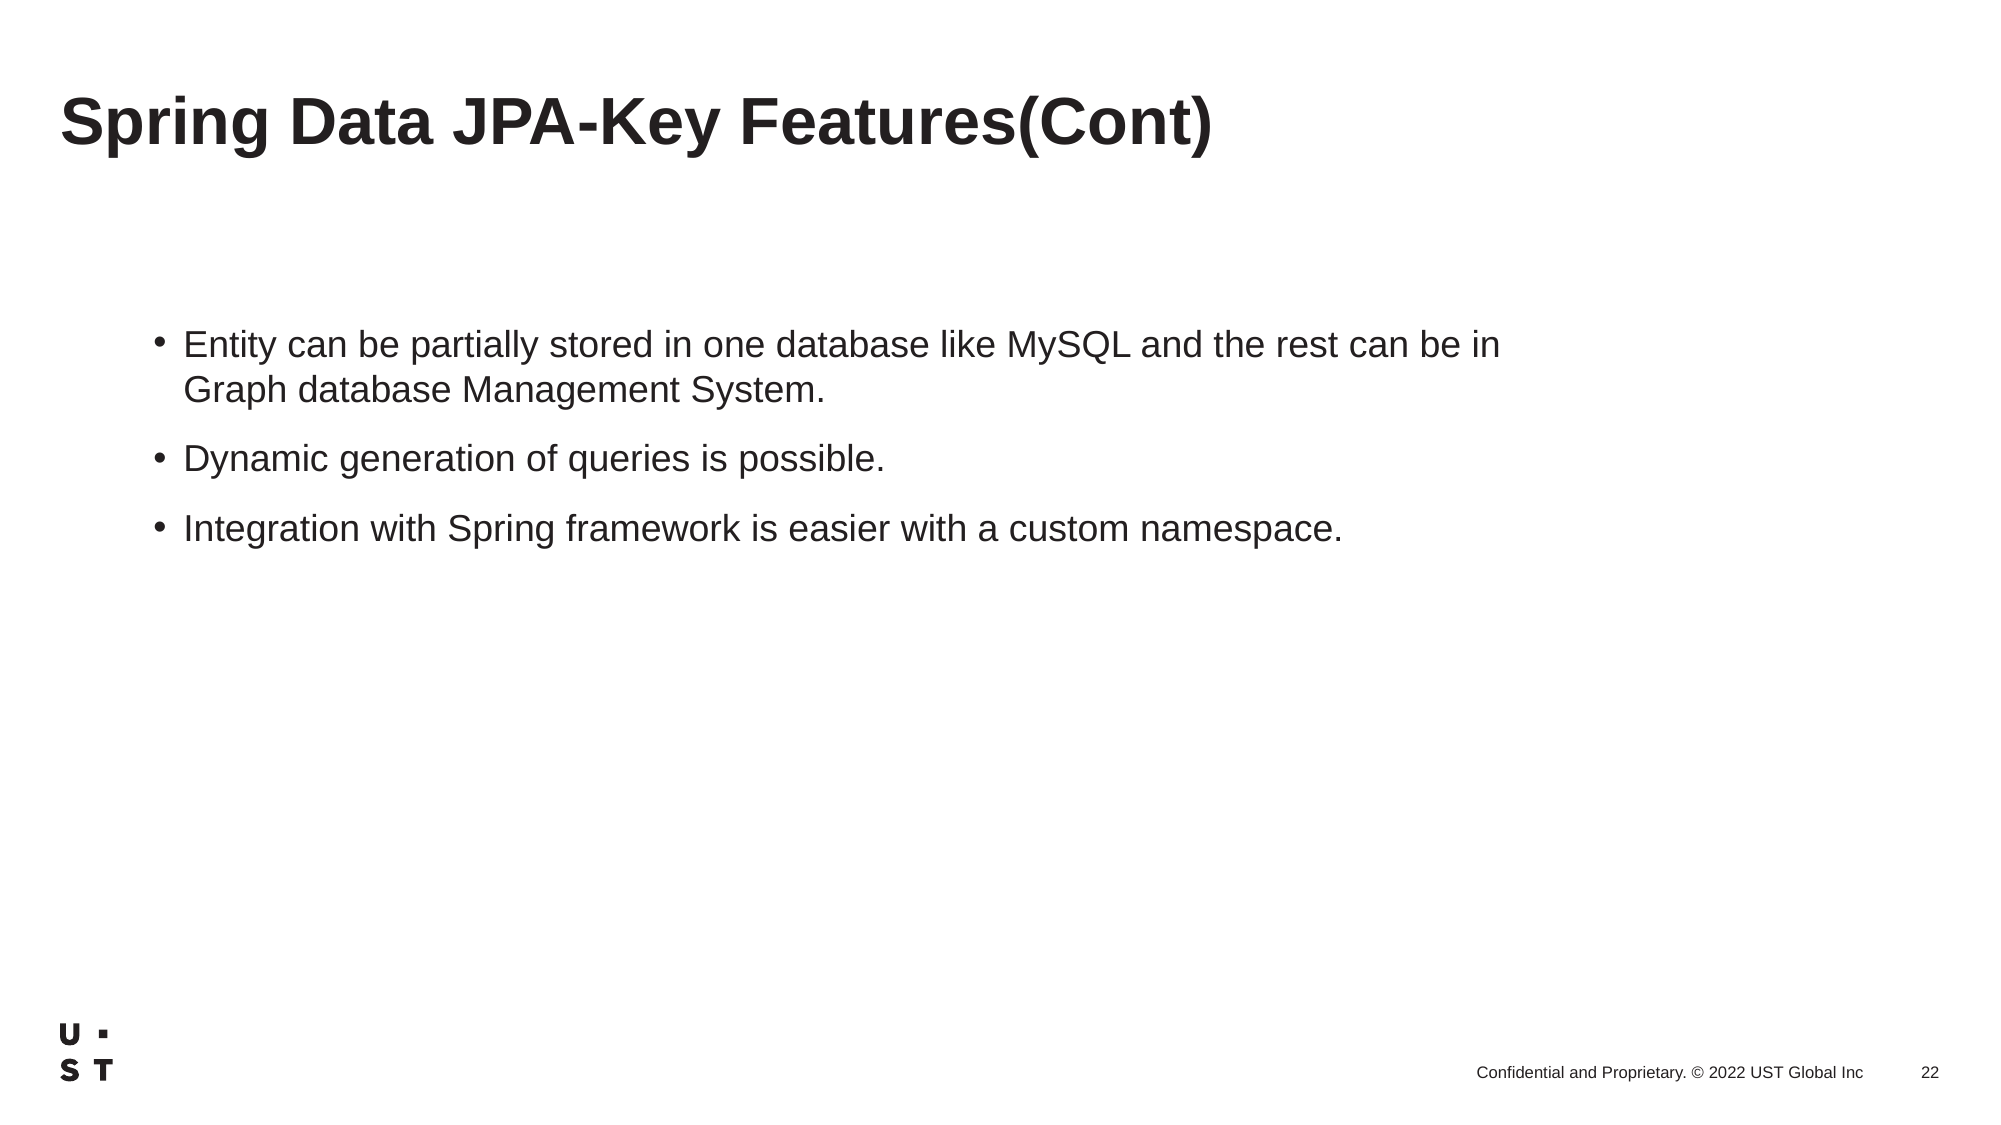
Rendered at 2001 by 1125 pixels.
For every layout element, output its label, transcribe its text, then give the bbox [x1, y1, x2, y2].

text_box [59, 300, 1846, 834]
title Spring Data JPA-Key Features(Cont) [60, 87, 1940, 238]
text_box Entity can be partially stored in one database like MySQL and the rest can be in Graph database Management System.​ Dynamic generation of queries is possible.​ Integration with Spring framework is easier with a custom namespace.​ [153, 319, 1722, 550]
